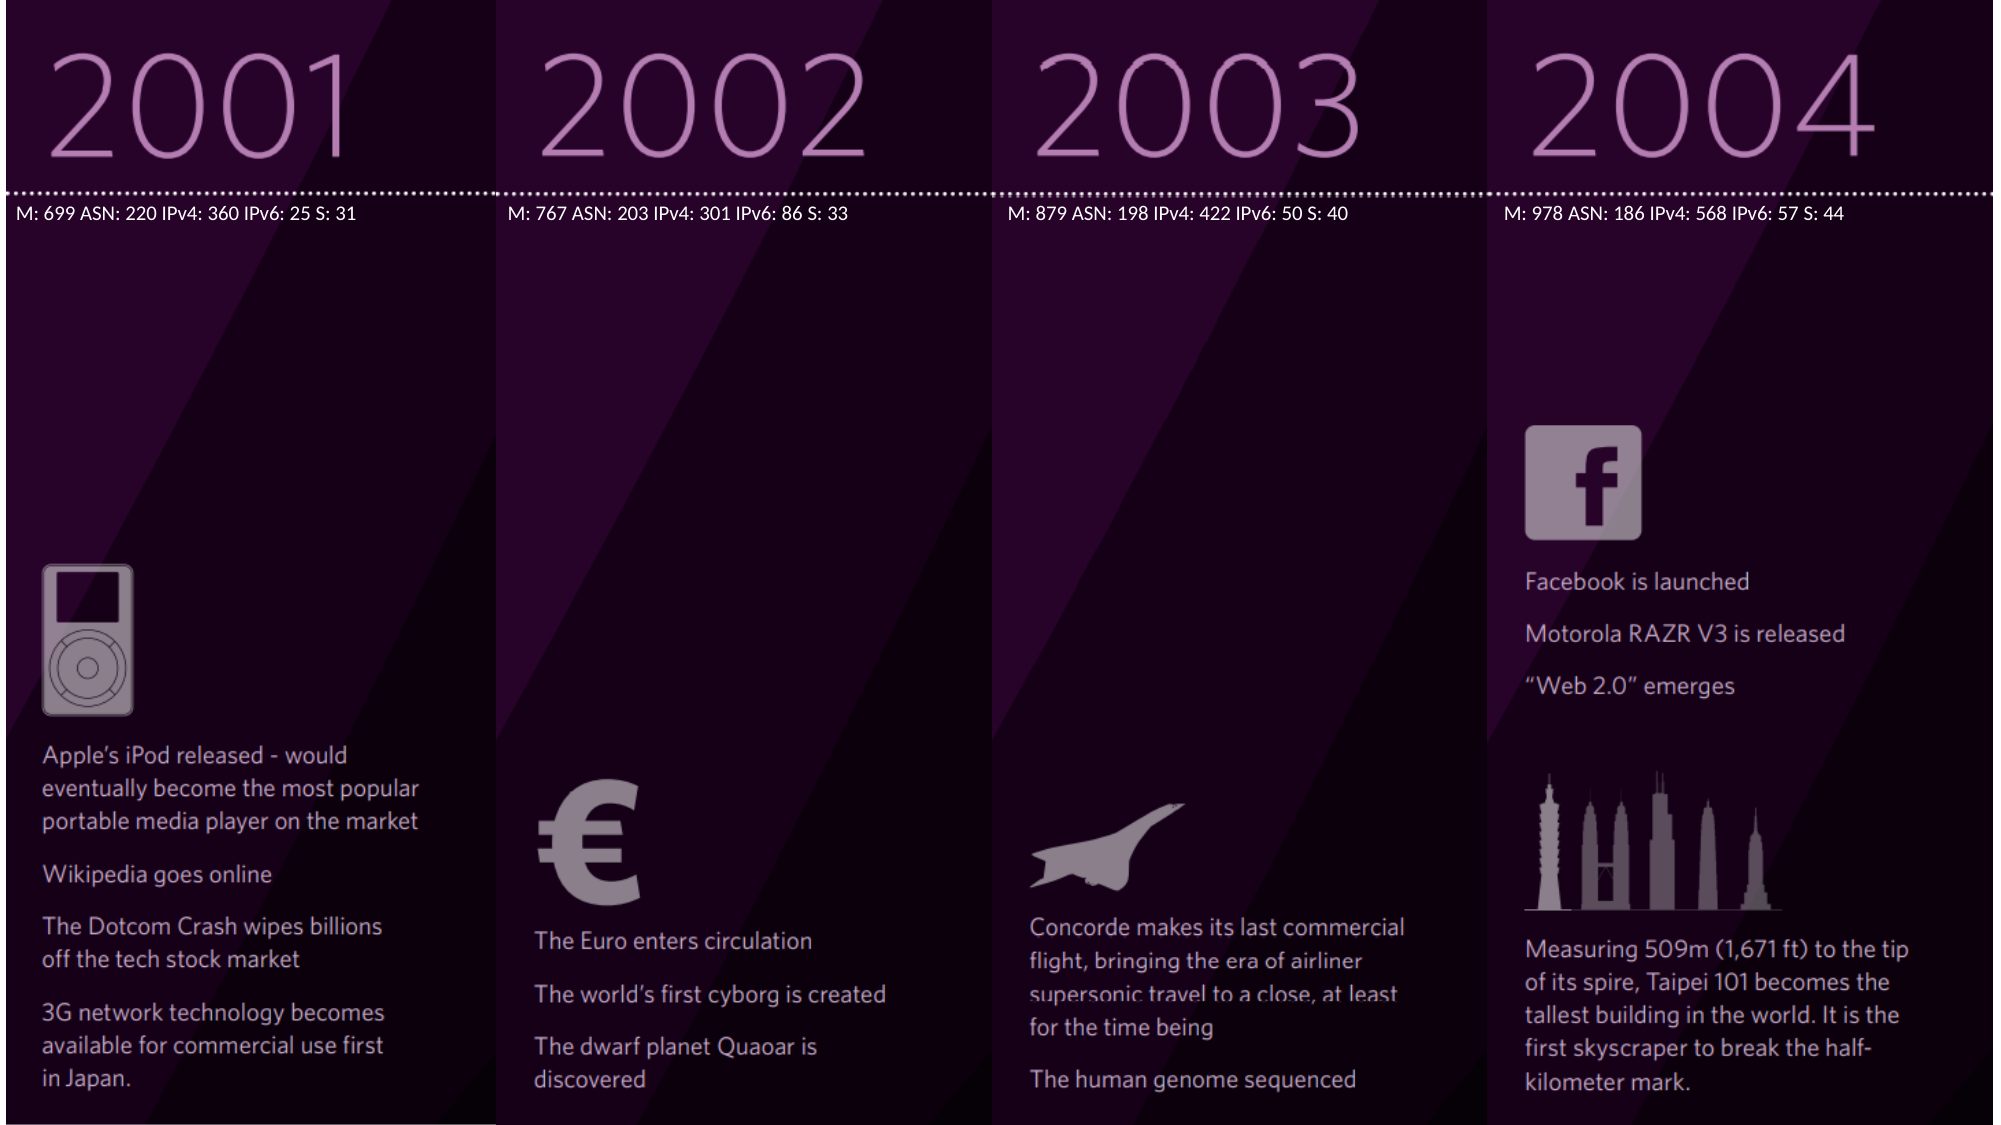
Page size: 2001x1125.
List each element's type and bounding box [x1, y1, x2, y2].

picture [6, 0, 1993, 1125]
text_box [0, 192, 6, 233]
